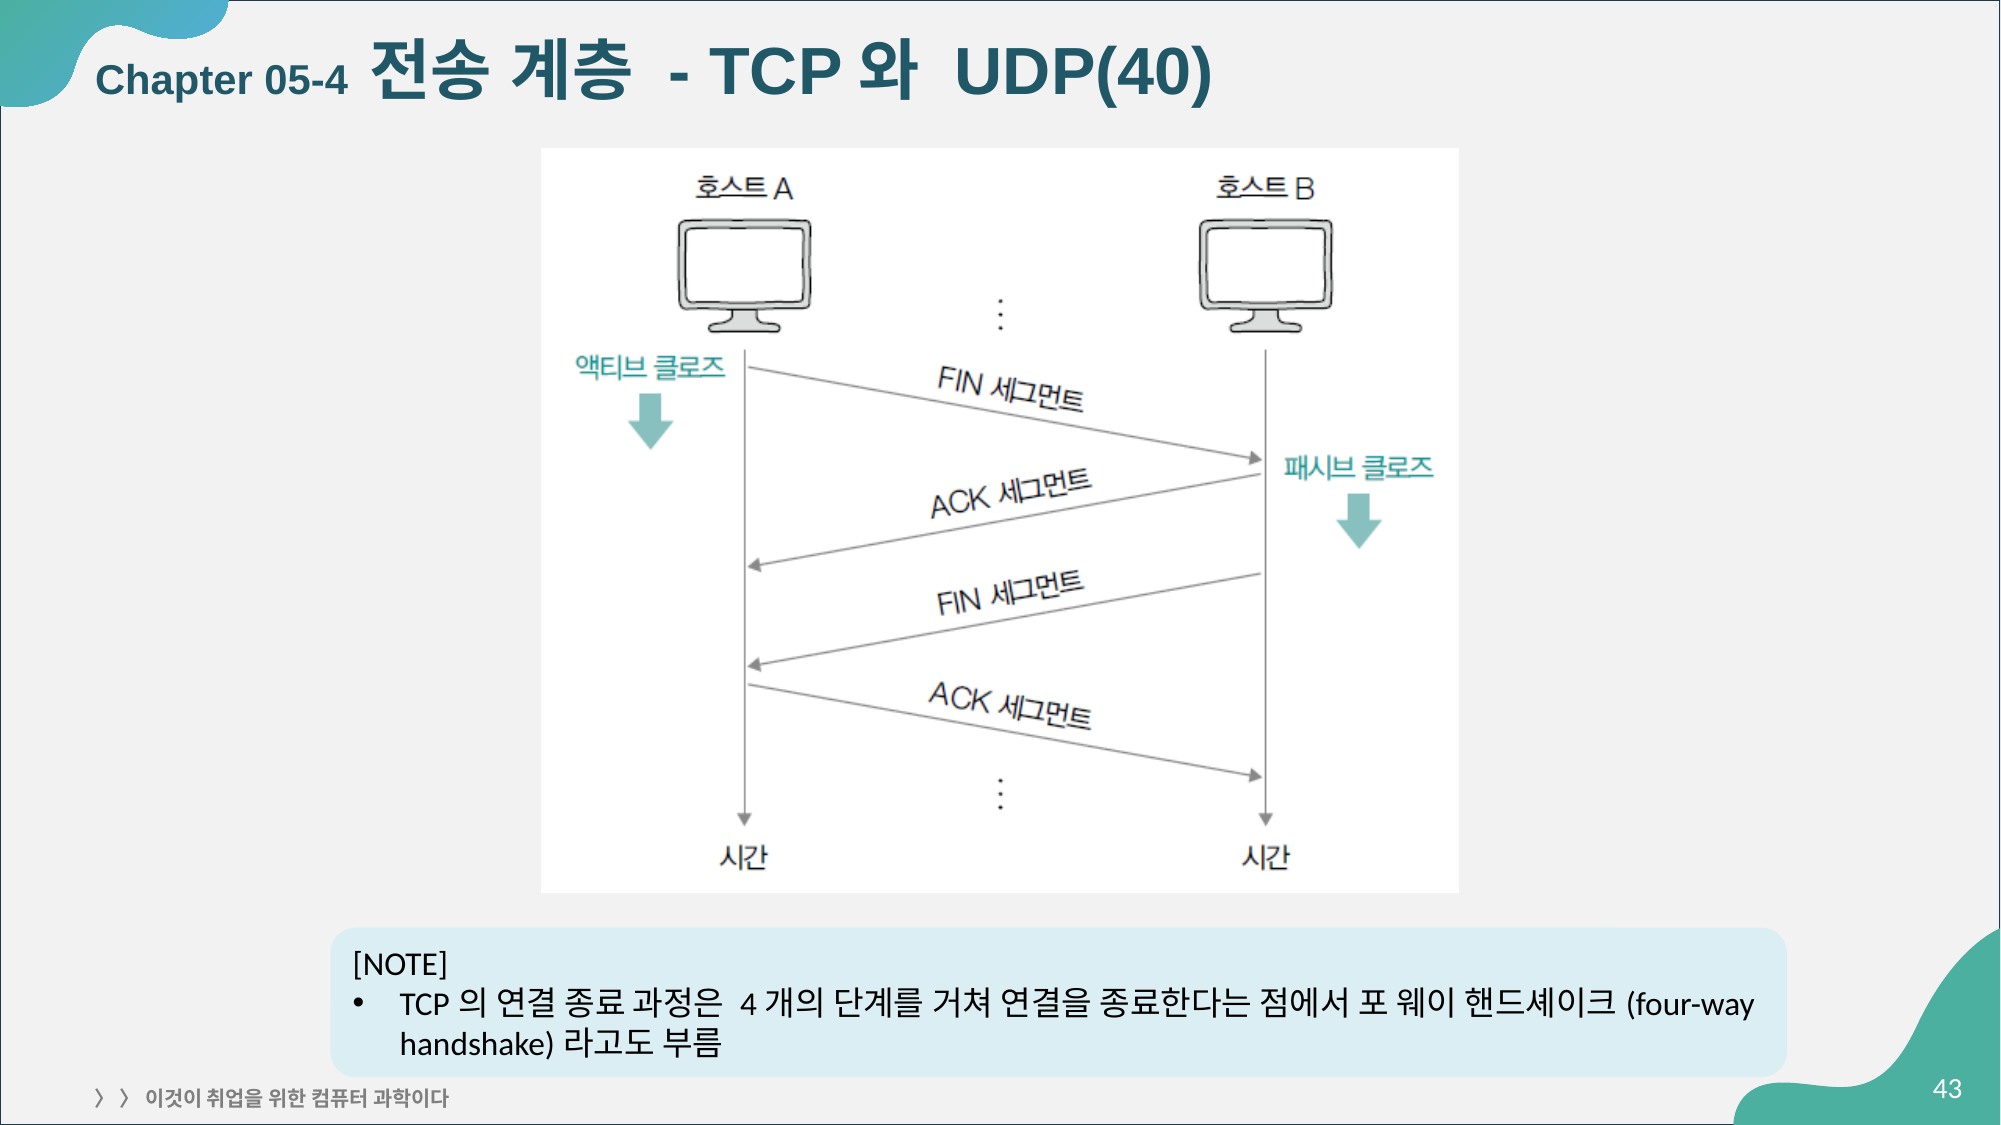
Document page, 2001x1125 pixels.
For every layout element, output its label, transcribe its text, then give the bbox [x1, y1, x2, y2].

picture [541, 148, 1459, 893]
footer 〉 〉 이것이 취업을 위한 컴퓨터 과학이다 [79, 1078, 755, 1114]
title Chapter 05-4 전송 계층 - TCP와 UDP(40) [79, 17, 1931, 128]
slide_number ‹#› [1917, 1061, 1984, 1122]
text_box [NOTE] TCP의 연결 종료 과정은 4개의 단계를 거쳐 연결을 종료한다는 점에서 포 웨이 핸드셰이크(four-way handshake)라고도 부름 [330, 927, 1787, 1078]
